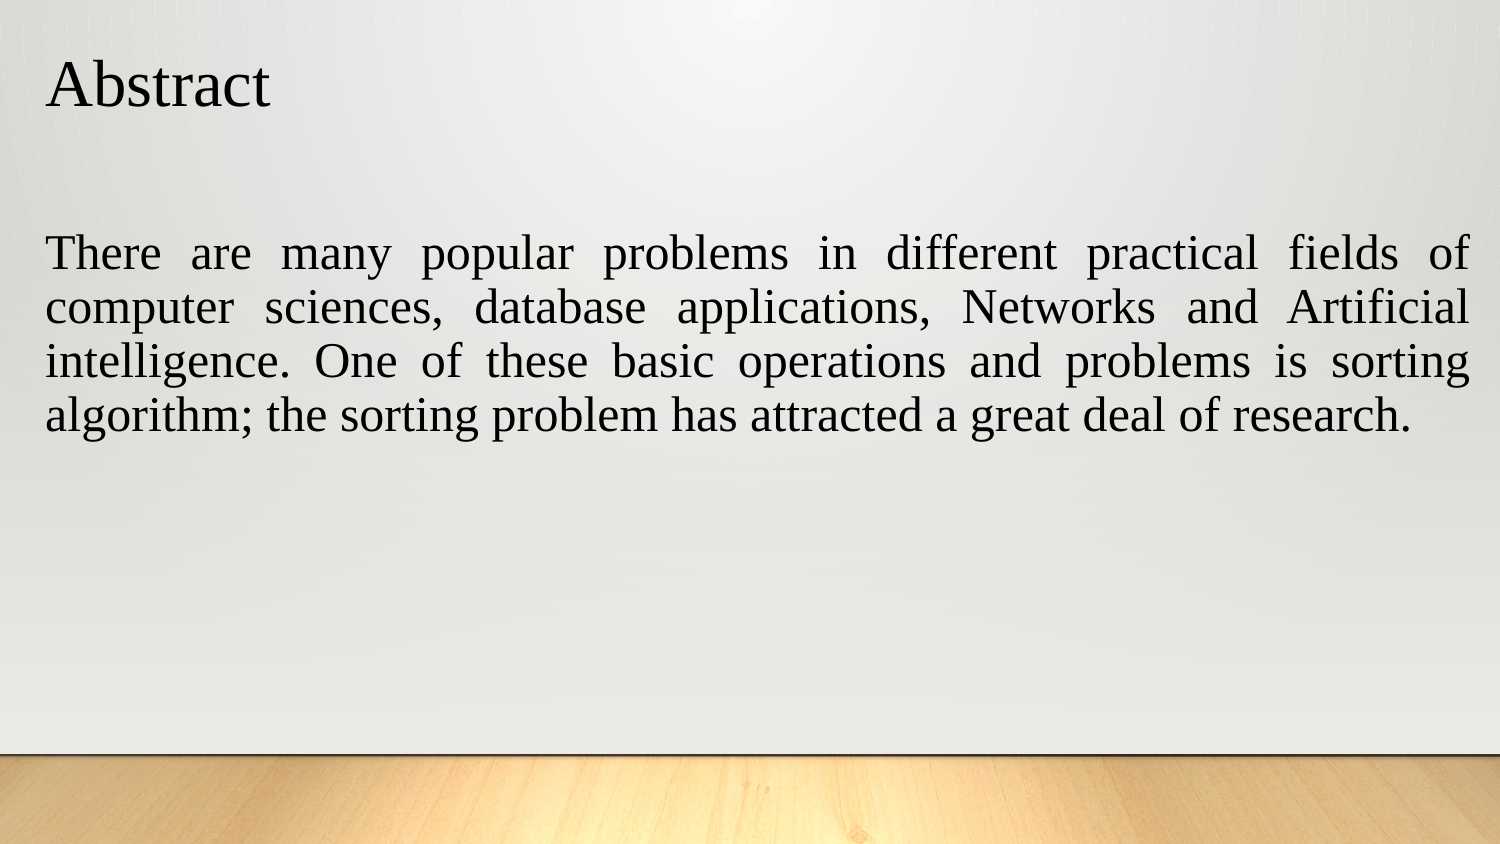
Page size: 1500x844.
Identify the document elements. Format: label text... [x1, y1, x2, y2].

title There are many popular problems in different practical fields of computer sciences, database applications, Networks and Artificial intelligence. One of these basic operations and problems is sorting algorithm; the sorting problem has attracted a great deal of research. [30, 147, 1487, 521]
picture [0, 754, 1500, 844]
text_box Abstract [30, 32, 672, 127]
